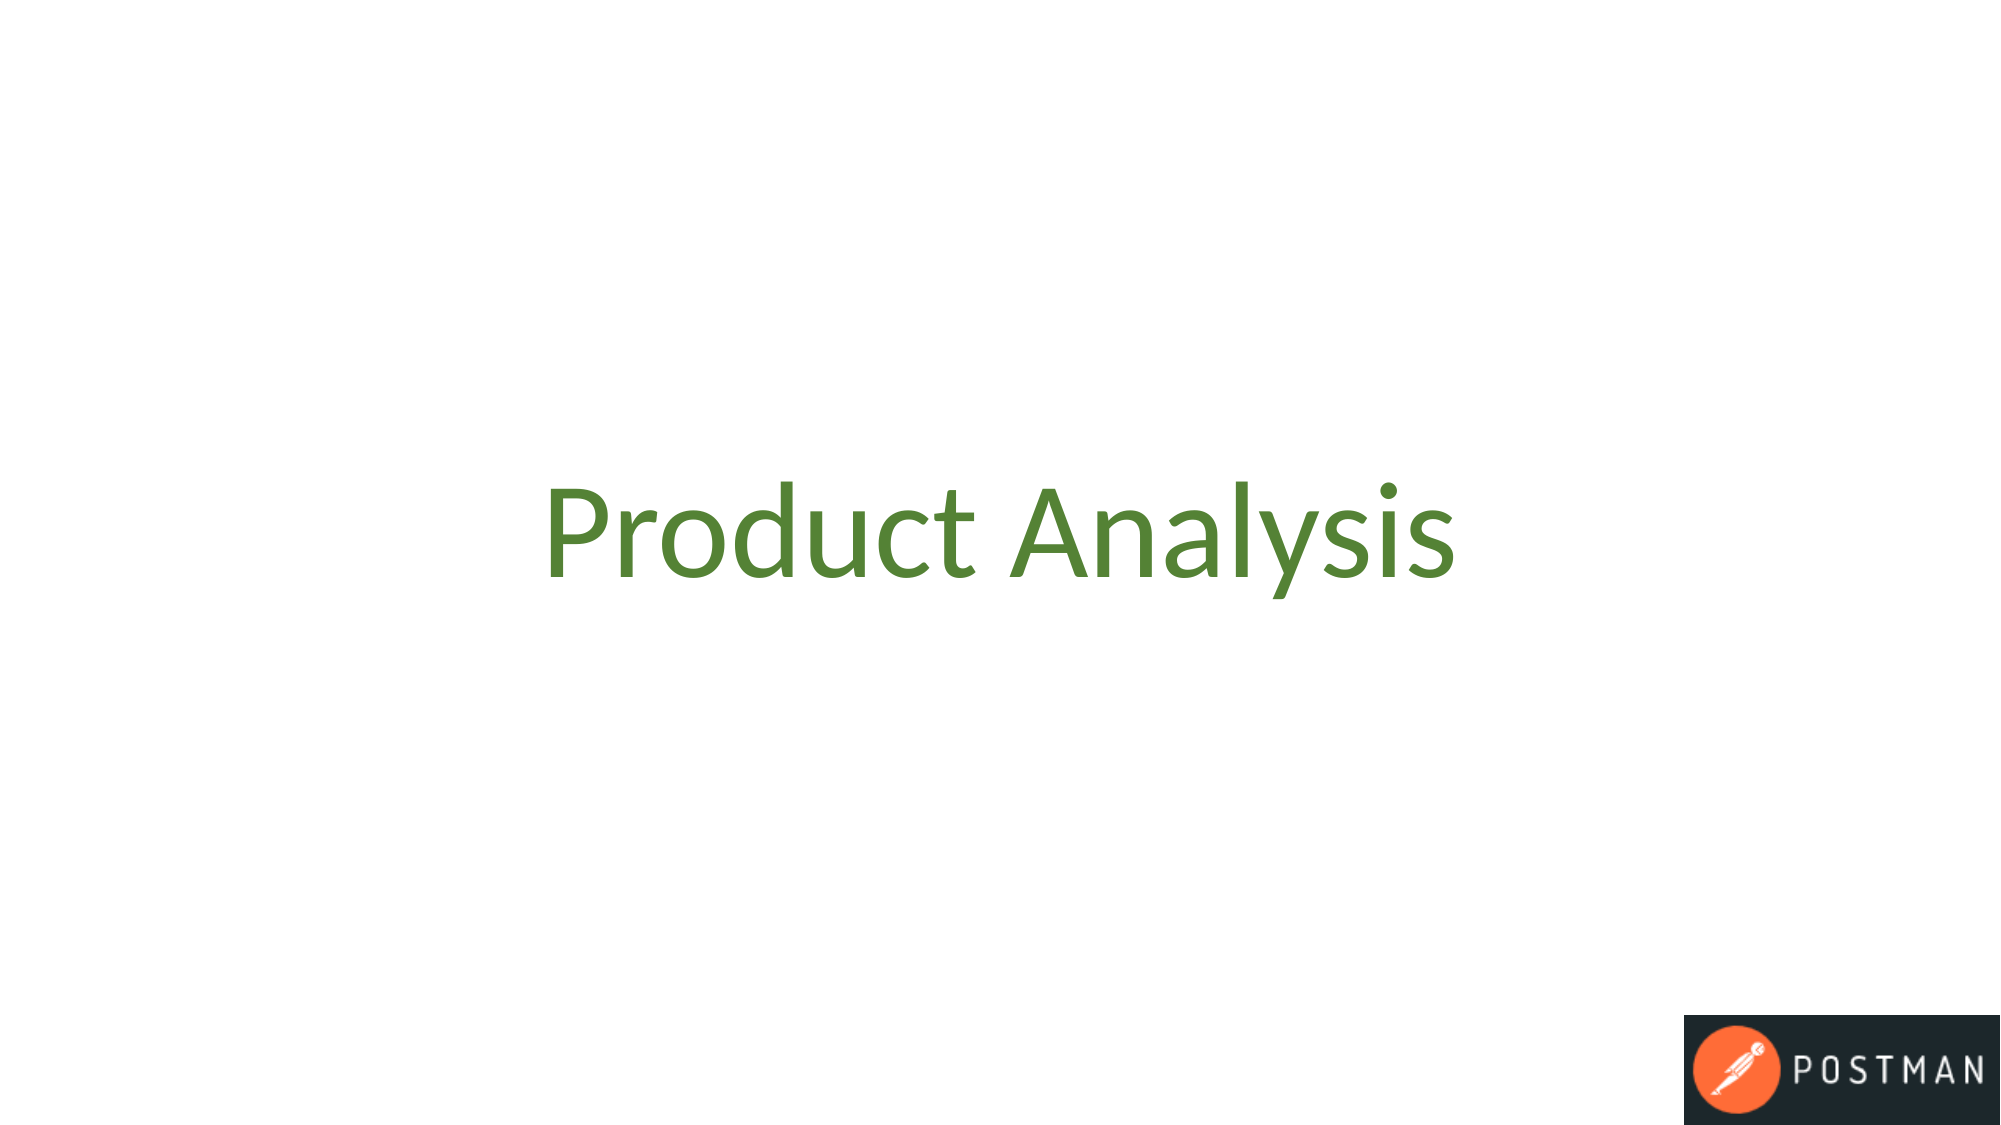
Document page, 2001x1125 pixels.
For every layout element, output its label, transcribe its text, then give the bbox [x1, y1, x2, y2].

picture [1684, 1015, 2000, 1125]
list Product Analysis [137, 450, 1863, 675]
